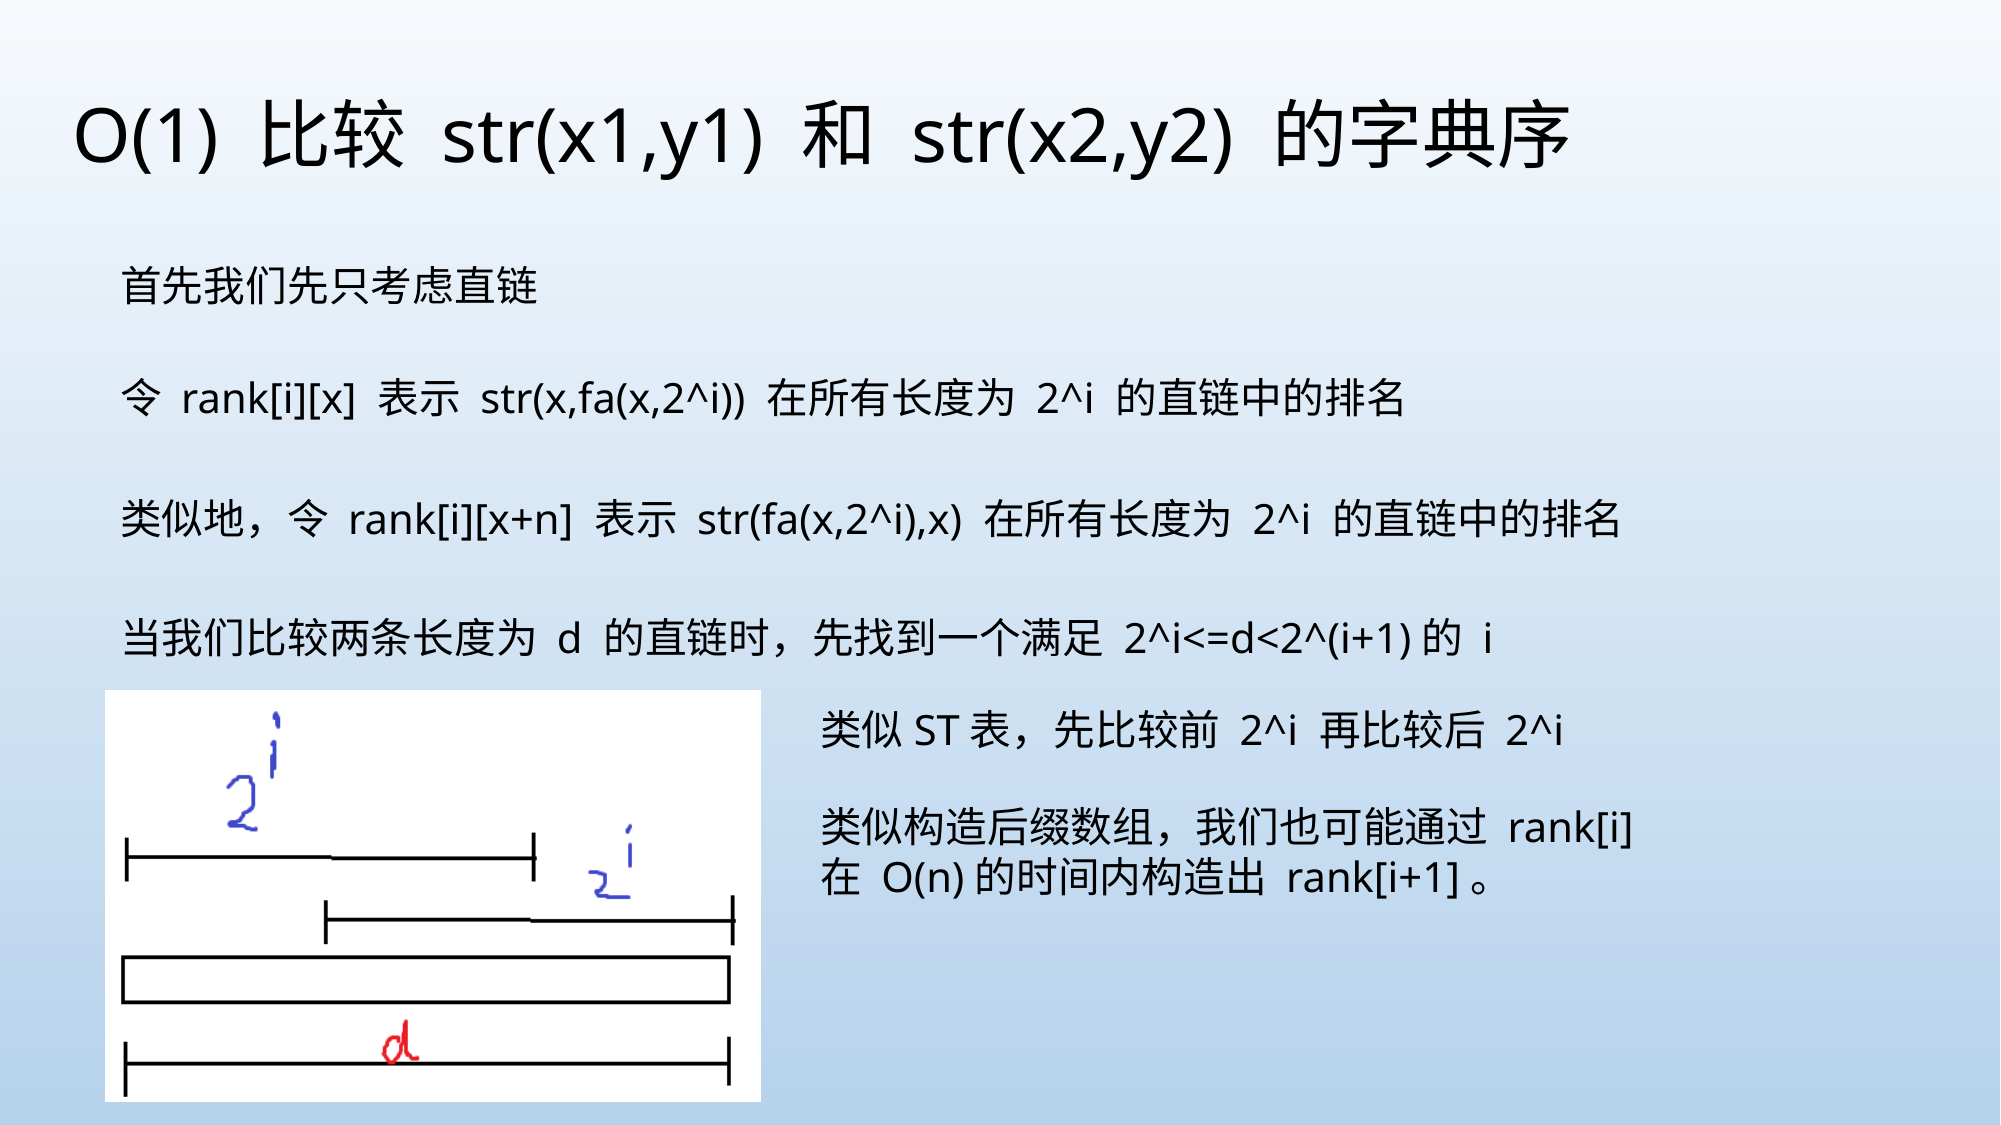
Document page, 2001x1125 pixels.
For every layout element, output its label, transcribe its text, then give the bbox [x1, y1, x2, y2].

text_box 类似构造后缀数组，我们也可能通过 rank[i] 在 O(n)的时间内构造出 rank[i+1]。 [805, 793, 1700, 909]
picture [105, 690, 761, 1102]
text_box 首先我们先只考虑直链 [105, 252, 1625, 318]
text_box 类似地，令 rank[i][x+n] 表示 str(fa(x,2^i),x) 在所有长度为 2^i 的直链中的排名 [105, 485, 1702, 551]
text_box 类似ST表，先比较前 2^i 再比较后 2^i [805, 696, 1861, 762]
text_box 令 rank[i][x] 表示 str(x,fa(x,2^i)) 在所有长度为 2^i 的直链中的排名 [105, 364, 1695, 430]
text_box O(1) 比较 str(x1,y1) 和 str(x2,y2) 的字典序 [57, 79, 1587, 185]
text_box 当我们比较两条长度为 d 的直链时，先找到一个满足 2^i<=d<2^(i+1)的 i [105, 604, 1804, 669]
